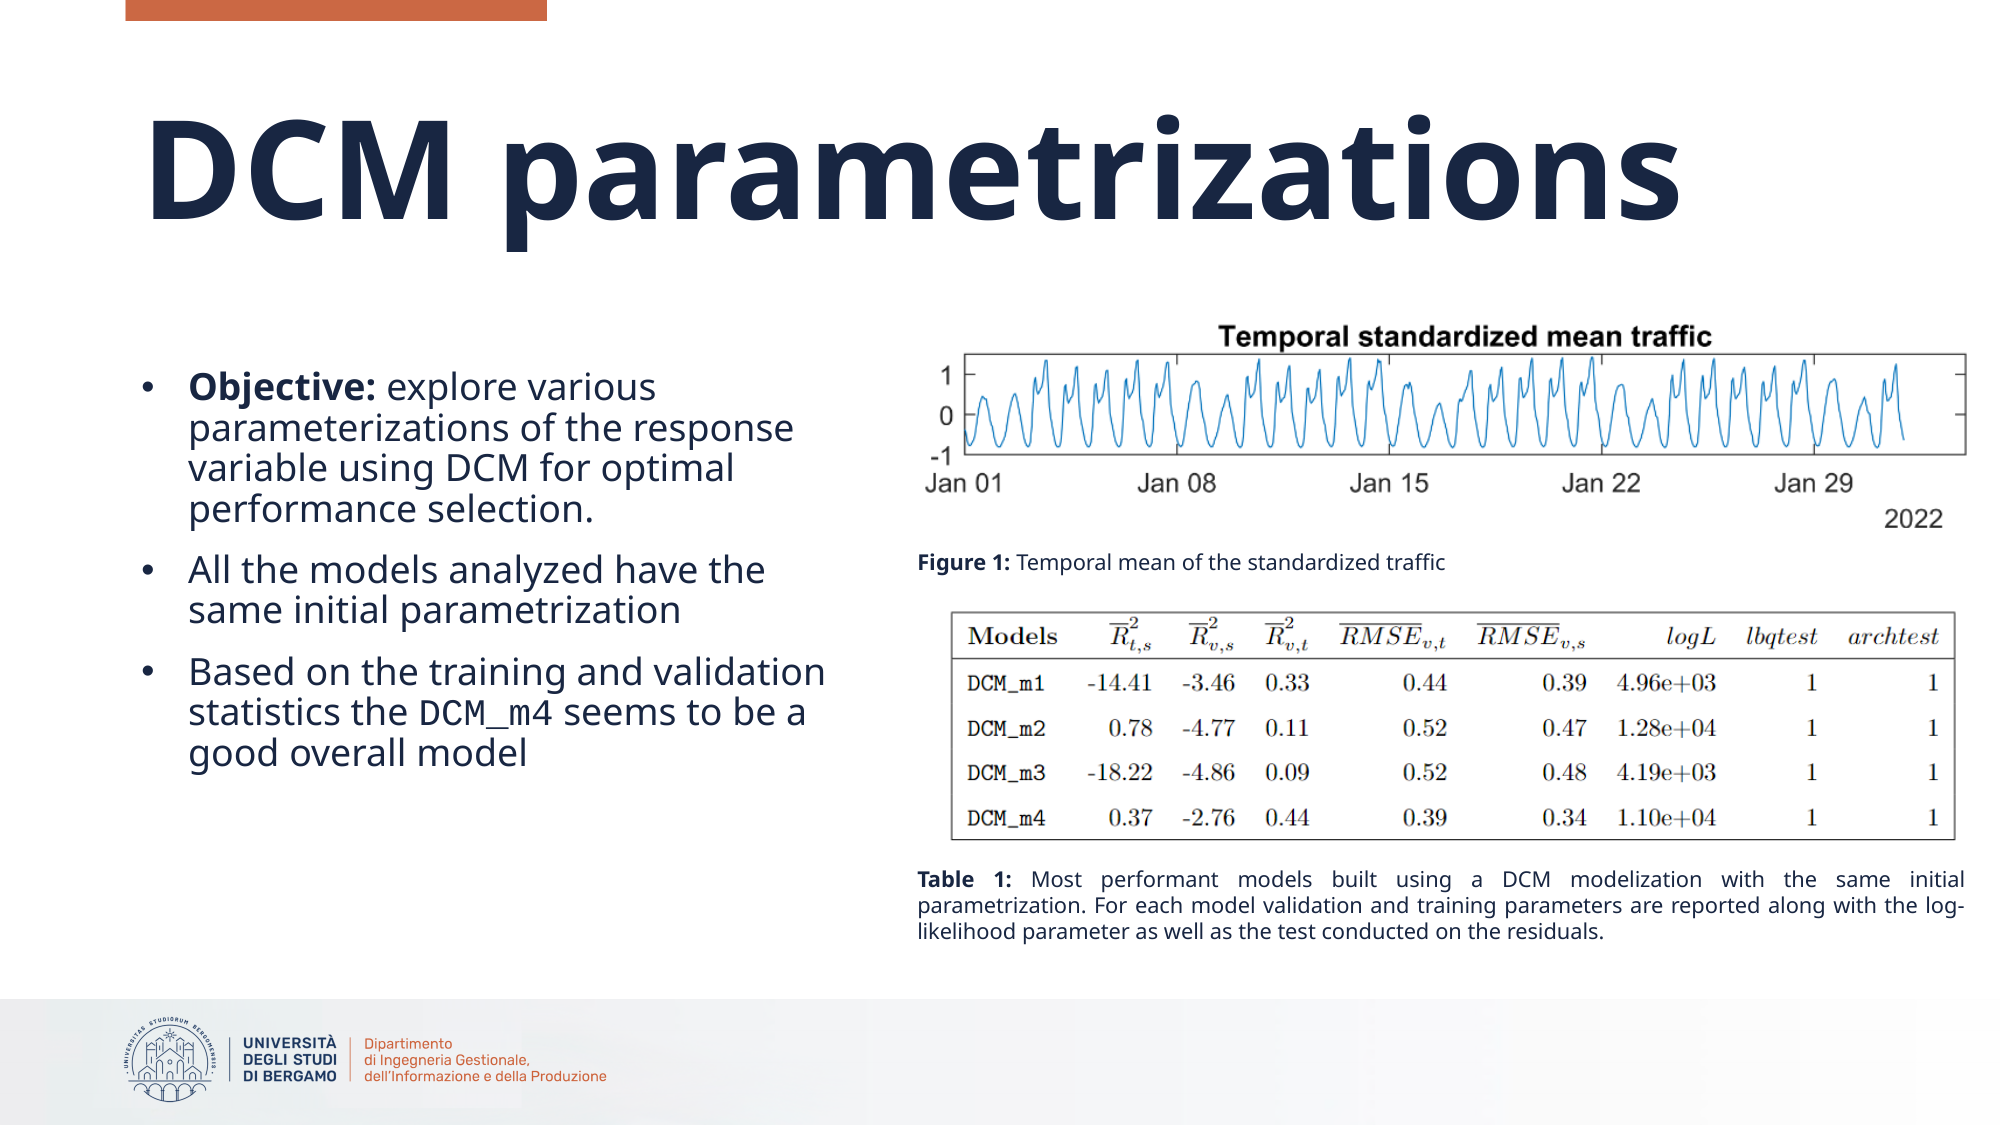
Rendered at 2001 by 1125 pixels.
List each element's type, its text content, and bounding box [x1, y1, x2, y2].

text_box Table 1: Most performant models built using a DCM modelization with the same initial parametrization. For each model validation and training parameters are reported along with the log-likelihood parameter as well as the test conducted on the residuals. [902, 858, 1982, 952]
list Objective: explore various parameterizations of the response variable using DCM for optimal performance selection. All the models analyzed have the same initial parametrization Based on the training and validation statistics the DCM_m4 seems to be a good overall model [126, 361, 877, 950]
text_box Figure 1: Temporal mean of the standardized traffic [902, 542, 1982, 582]
title DCM parametrizations [127, 93, 1875, 257]
picture [902, 299, 1982, 542]
picture [935, 603, 1982, 855]
picture [0, 999, 2000, 1125]
